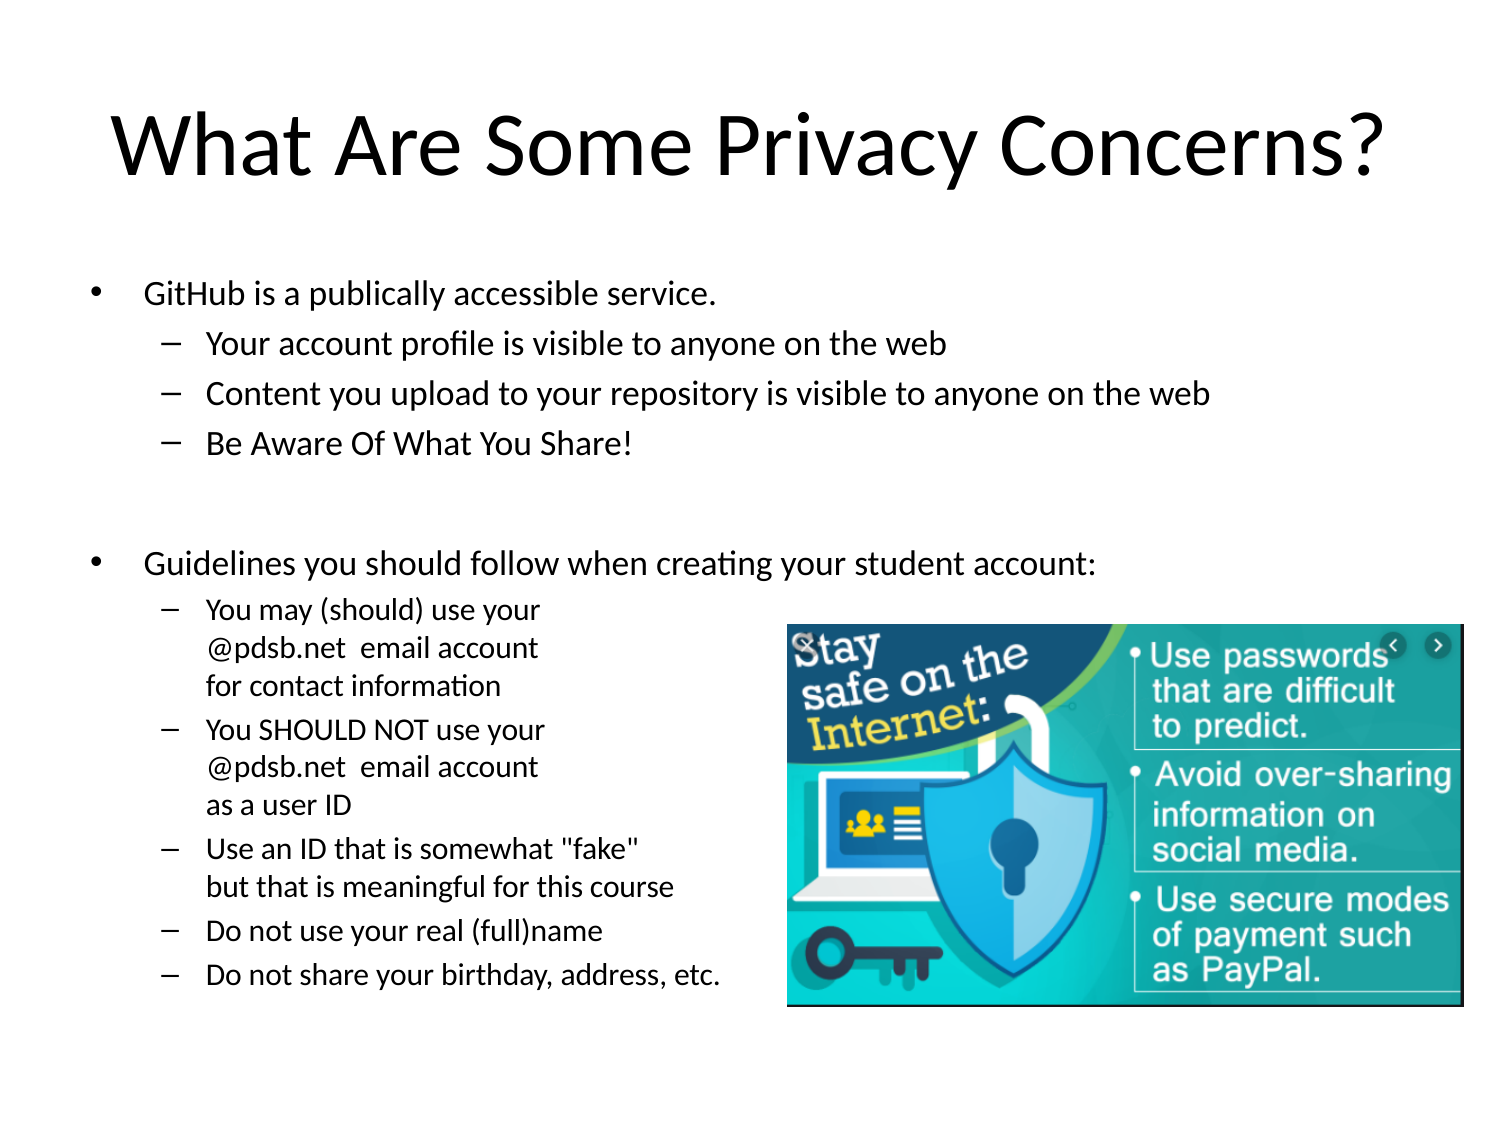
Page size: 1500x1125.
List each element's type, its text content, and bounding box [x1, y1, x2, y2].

title What Are Some Privacy Concerns? [75, 45, 1425, 233]
list GitHub is a publically accessible service. Your account profile is visible to anyone on the web Content you upload to your repository is visible to anyone on the web Be Aware Of What You Share! Guidelines you should follow when creating your student account: You may (should) use your @pdsb.net email account for contact information You SHOULD NOT use your @pdsb.net email account as a user ID Use an ID that is somewhat "fake" but that is meaningful for this course Do not use your real (full)name Do not share your birthday, address, etc. [75, 262, 1425, 1005]
picture [787, 624, 1464, 1007]
